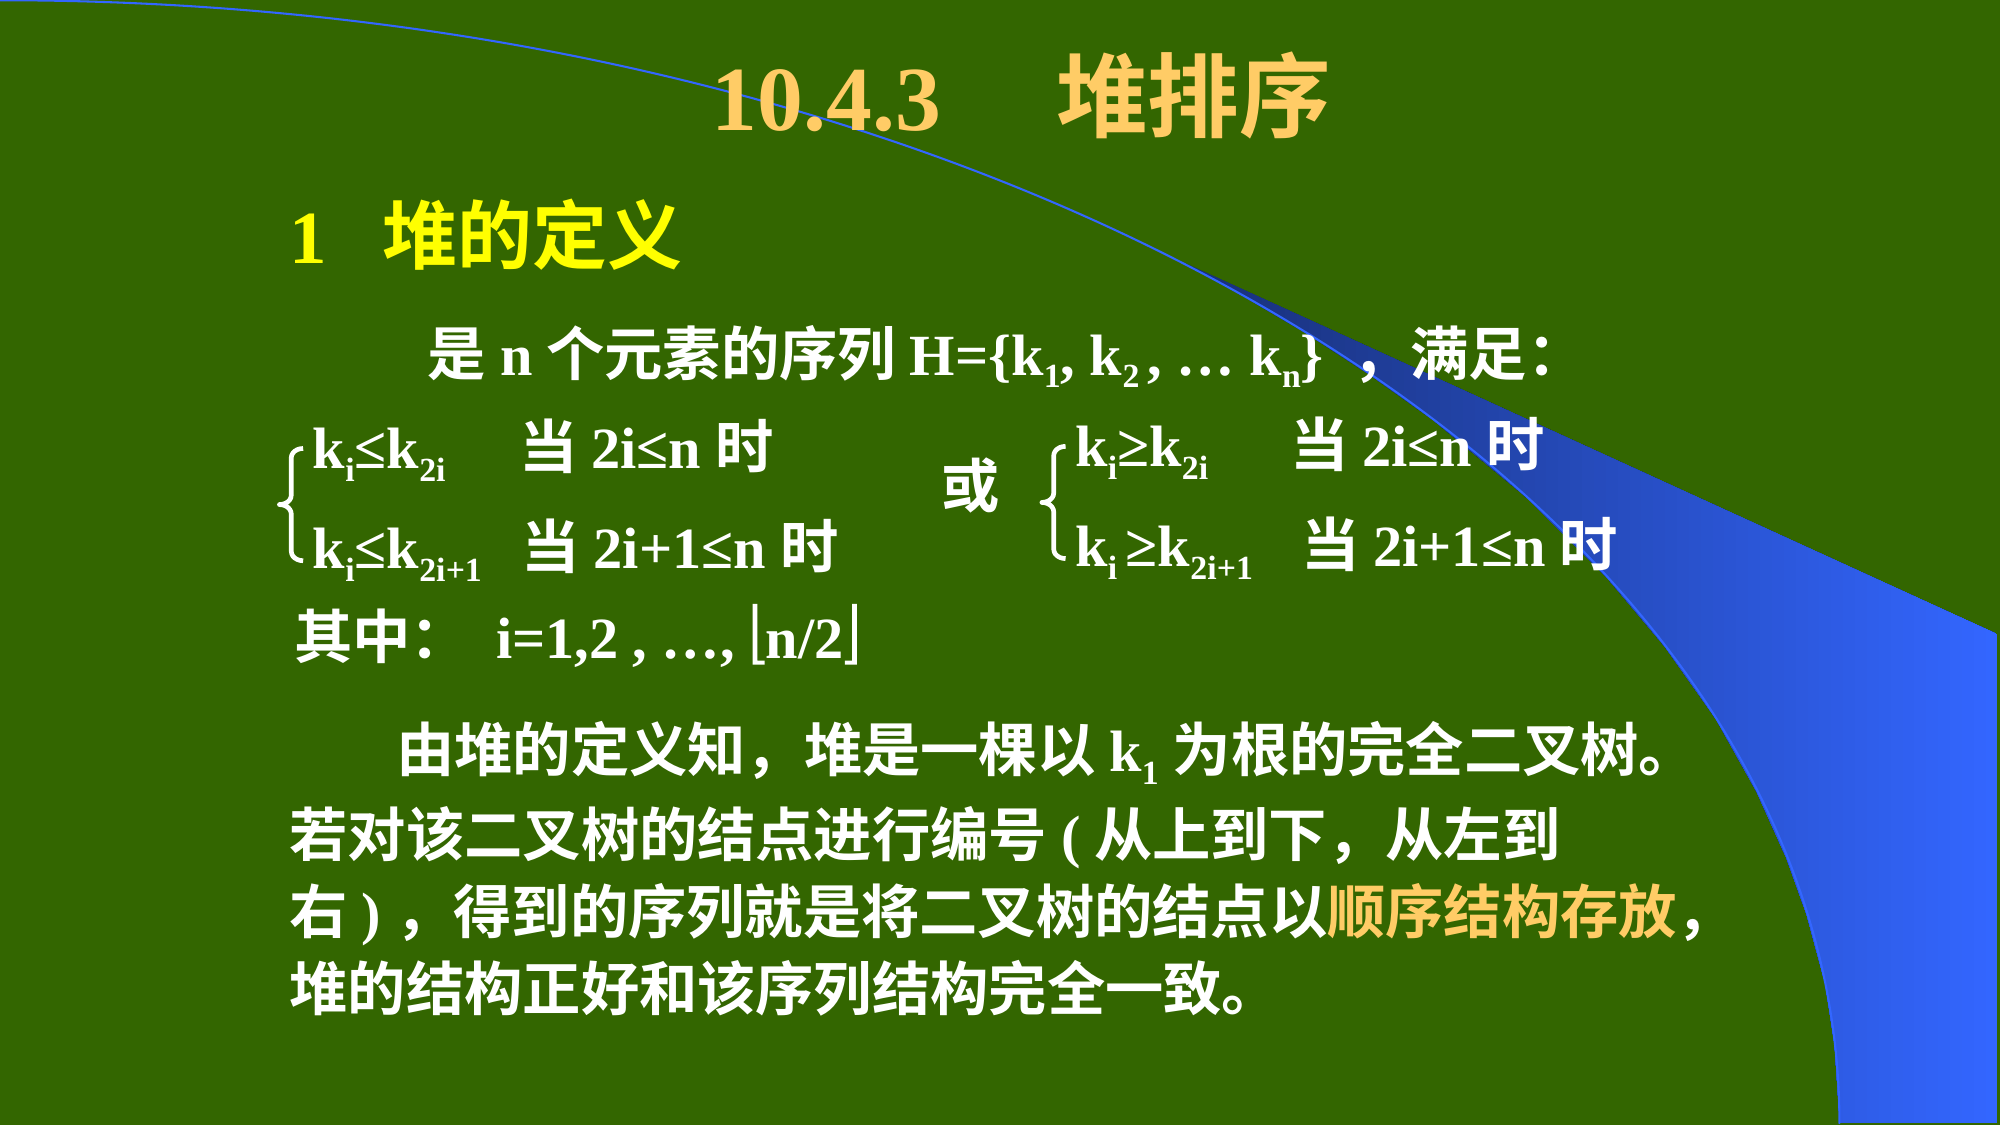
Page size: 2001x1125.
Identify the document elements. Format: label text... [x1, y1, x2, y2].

text_box 由堆的定义知，堆是一棵以k1为根的完全二叉树。若对该二叉树的结点进行编号(从上到下，从左到右)，得到的序列就是将二叉树的结点以顺序结构存放，堆的结构正好和该序列结构完全一致。 [274, 698, 1721, 1024]
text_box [279, 408, 1674, 672]
title 10.4.3 堆排序 [605, 30, 1438, 157]
list 1 堆的定义 是n个元素的序列H={k1, k2 , … kn} ，满足： [274, 172, 1721, 398]
